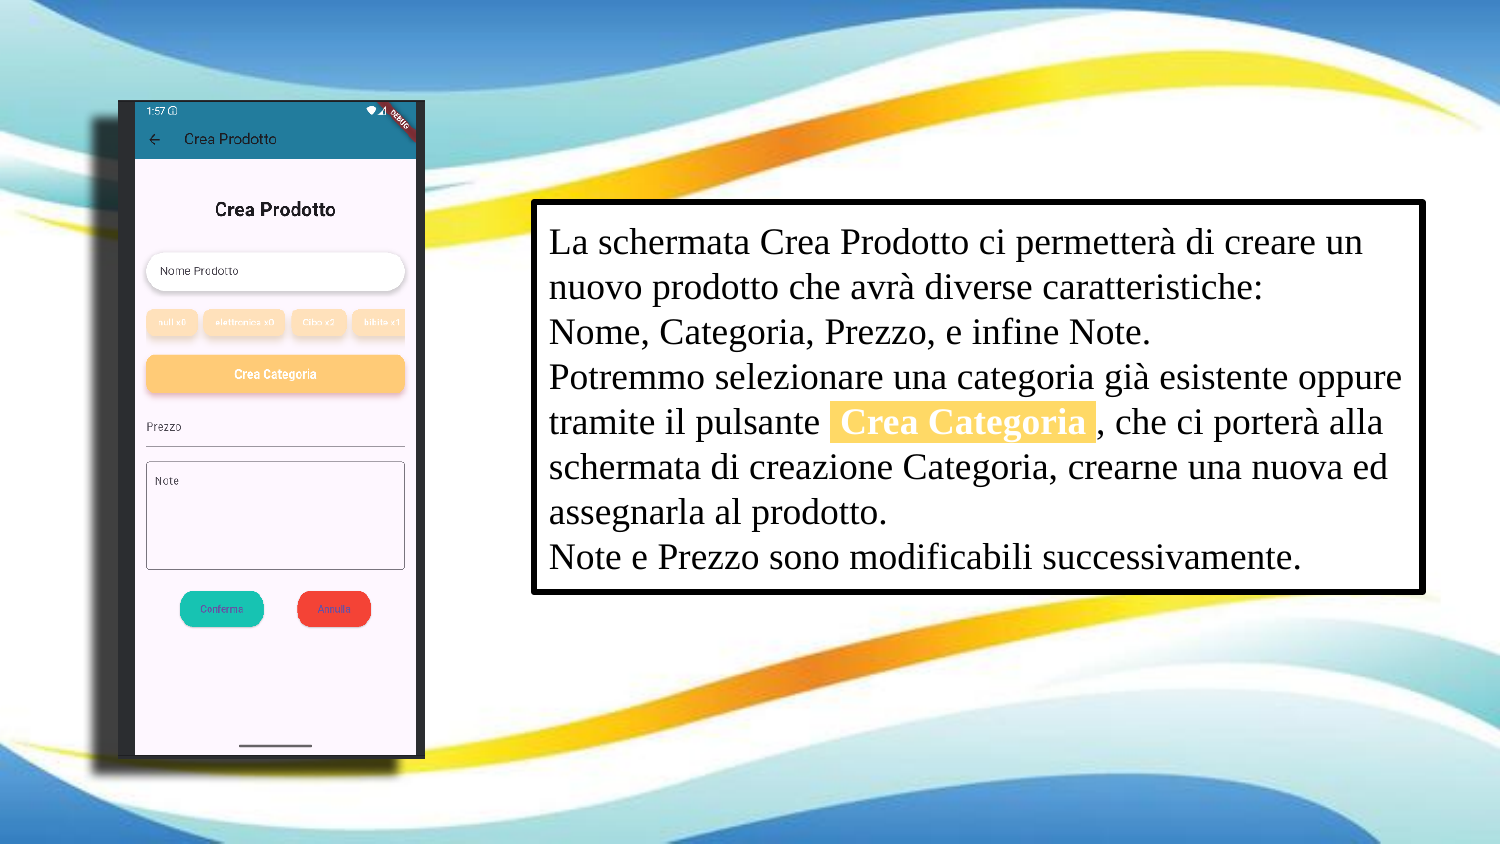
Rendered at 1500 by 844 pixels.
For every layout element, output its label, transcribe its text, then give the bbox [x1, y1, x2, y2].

picture [0, 0, 1500, 844]
text_box La schermata Crea Prodotto ci permetterà di creare un nuovo prodotto che avrà diverse caratteristiche: Nome, Categoria, Prezzo, e infine Note. Potremmo selezionare una categoria già esistente oppure tramite il pulsante Crea Categoria , che ci porterà alla schermata di creazione Categoria, crearne una nuova ed assegnarla al prodotto. Note e Prezzo sono modificabili successivamente. [533, 202, 1423, 593]
